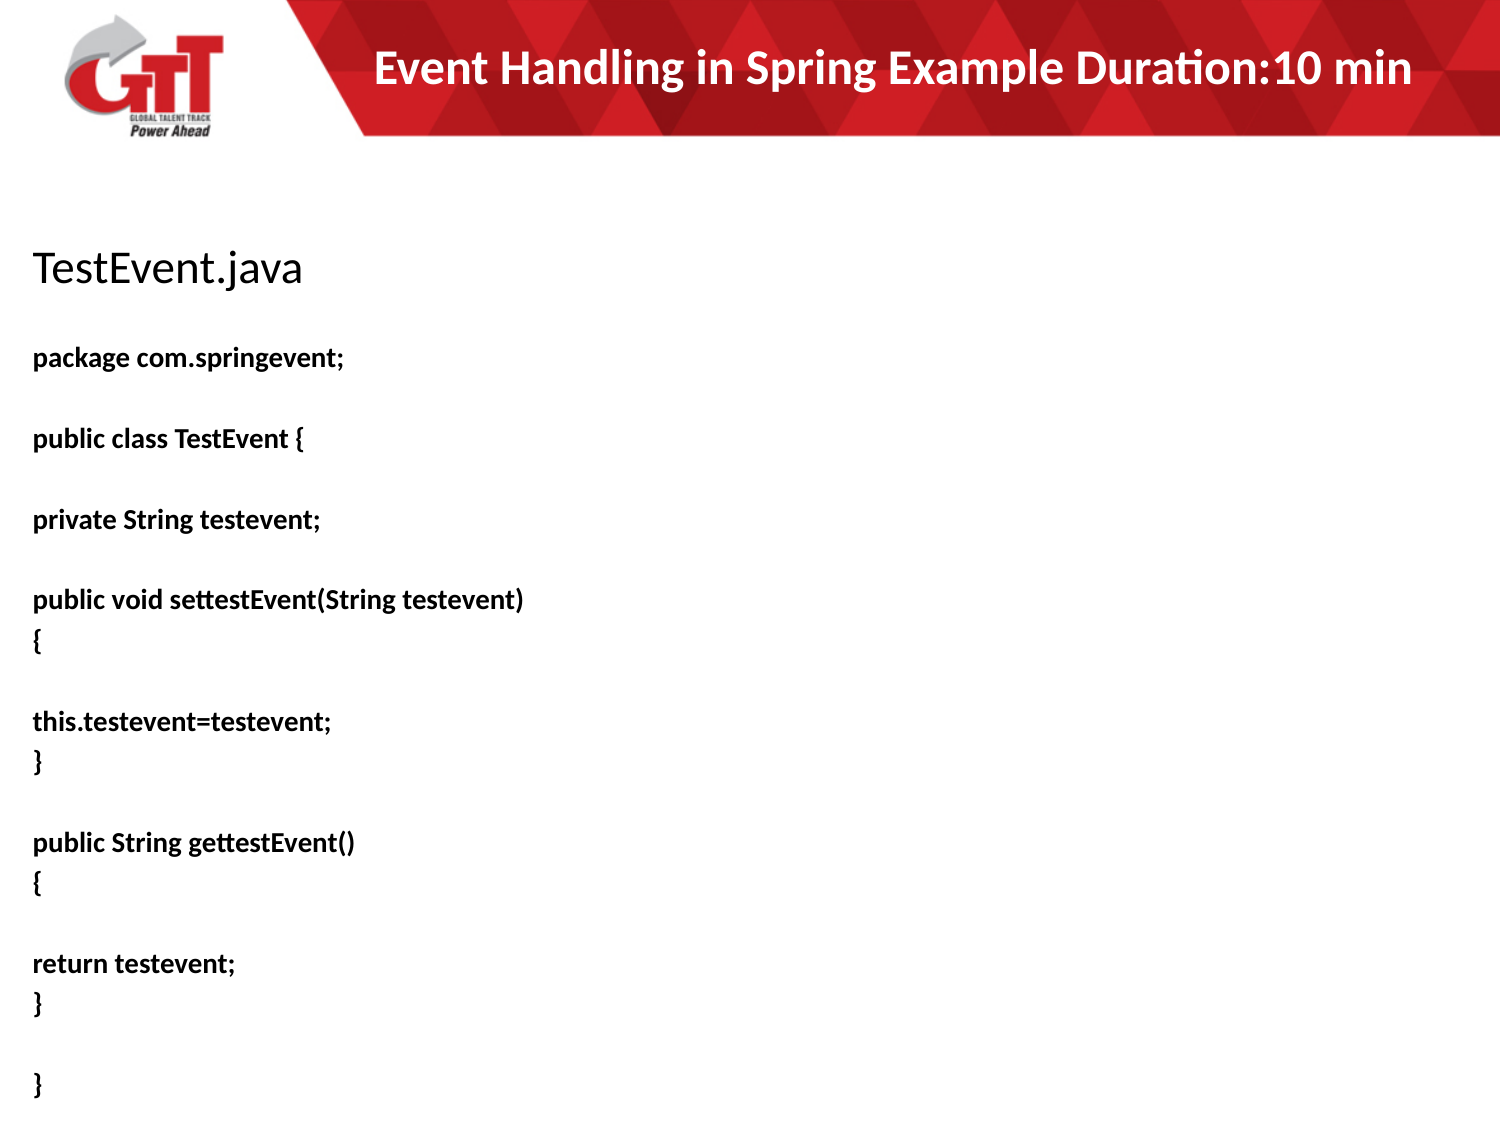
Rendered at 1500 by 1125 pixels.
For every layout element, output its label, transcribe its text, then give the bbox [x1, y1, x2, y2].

title Event Handling in Spring Example Duration:10 min [324, 12, 1463, 118]
picture [0, 0, 1500, 1125]
list TestEvent.java package com.springevent; public class TestEvent { private String testevent; public void settestEvent(String testevent) { this.testevent=testevent; } public String gettestEvent() { return testevent; } } [17, 184, 1500, 1113]
